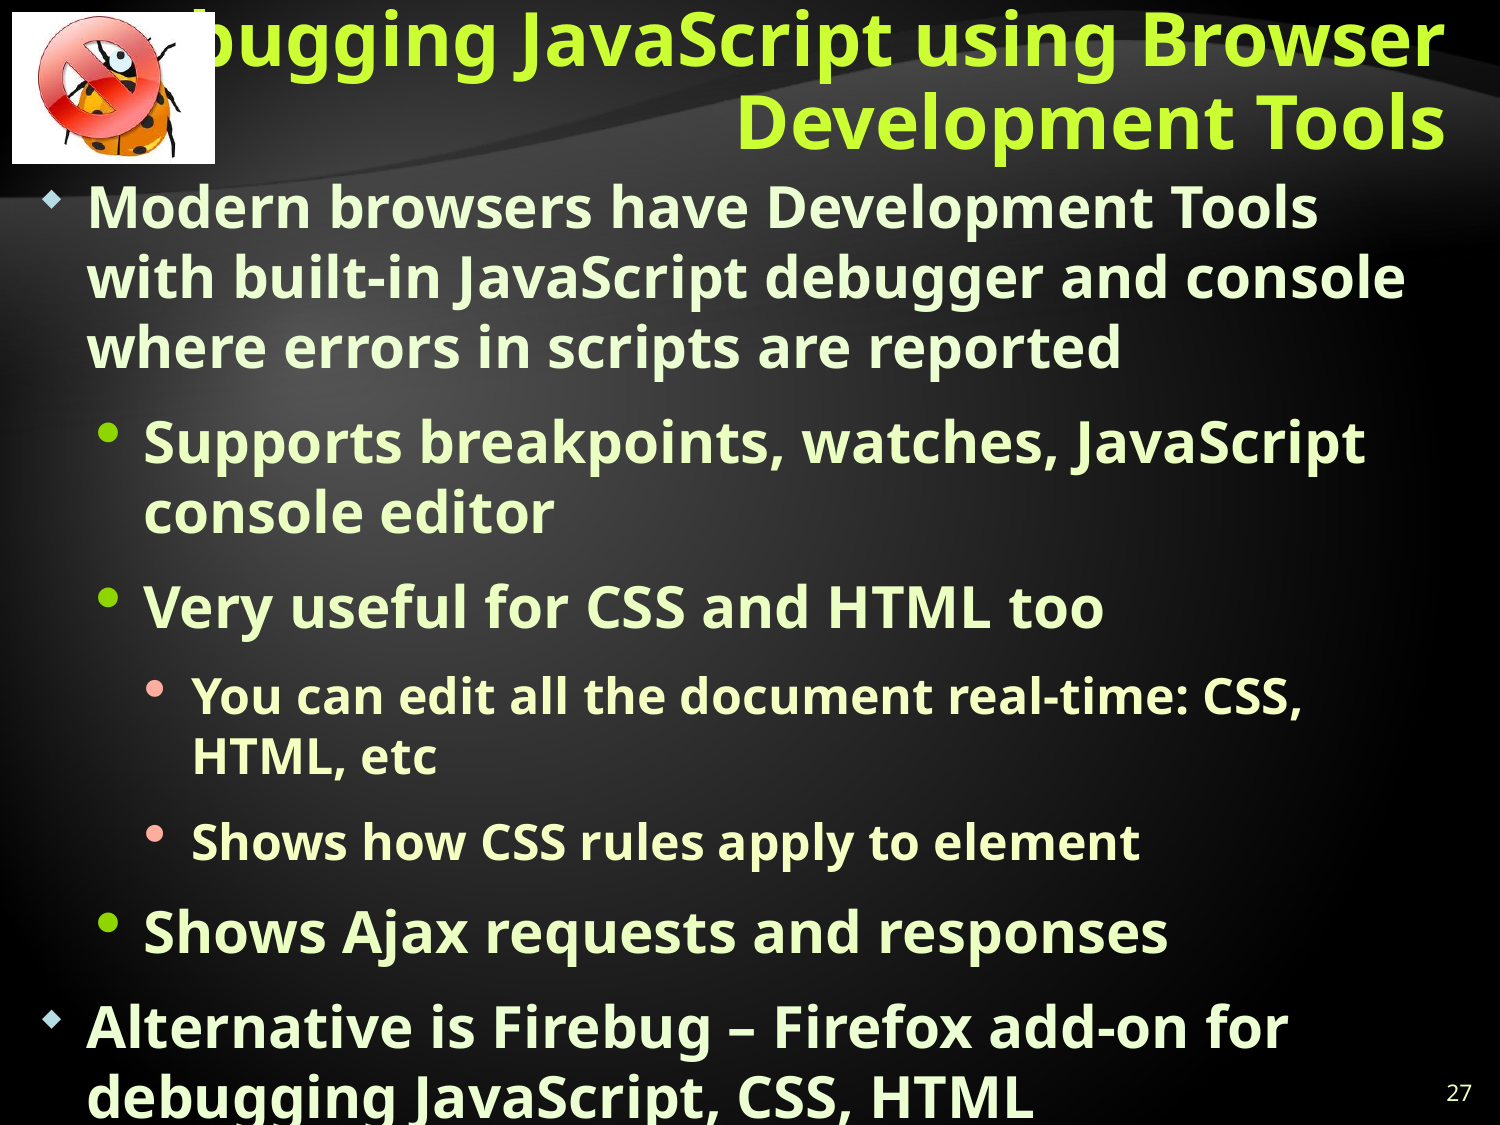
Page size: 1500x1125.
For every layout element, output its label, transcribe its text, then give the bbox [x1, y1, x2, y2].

list Modern browsers have Development Tools with built-in JavaScript debugger and console where errors in scripts are reported Supports breakpoints, watches, JavaScript console editor Very useful for CSS and HTML too You can edit all the document real-time: CSS, HTML, etc Shows how CSS rules apply to element Shows Ajax requests and responses Alternative is Firebug – Firefox add-on for debugging JavaScript, CSS, HTML [24, 162, 1450, 1113]
slide_number 27 [1412, 1074, 1488, 1113]
picture [0, 0, 1500, 1125]
title Debugging JavaScript using Browser Development Tools [217, 12, 1463, 150]
